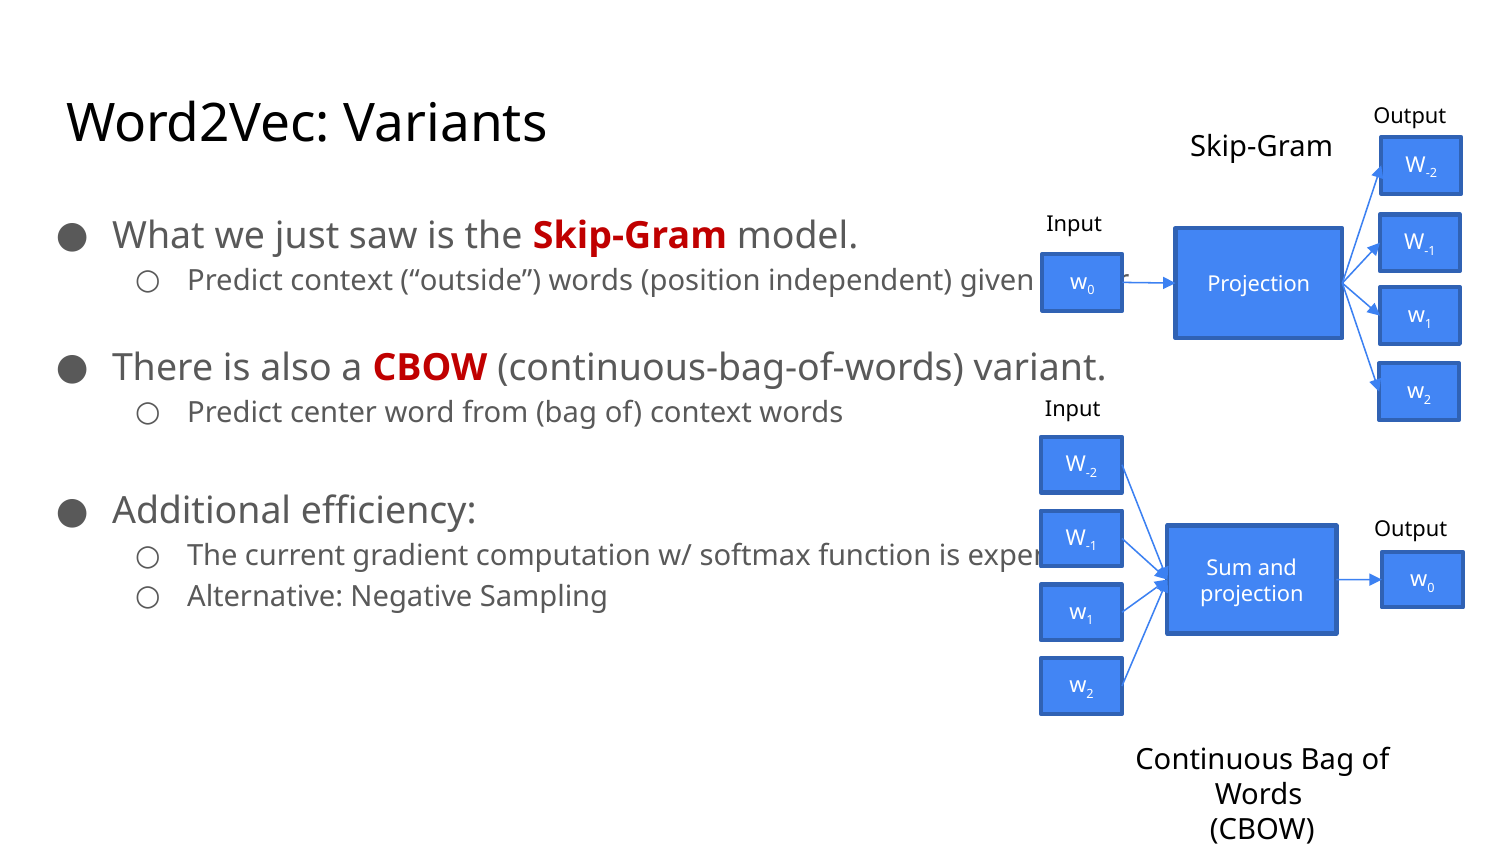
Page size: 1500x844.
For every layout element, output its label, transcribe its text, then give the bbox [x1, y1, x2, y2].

list What we just saw is the Skip-Gram model. Predict context (“outside”) words (position independent) given center There is also a CBOW (continuous-bag-of-words) variant. Predict center word from (bag of) context words Additional efficiency: The current gradient computation w/ softmax function is expensive. Alternative: Negative Sampling [22, 189, 1420, 750]
title Word2Vec: Variants [51, 72, 1449, 167]
text_box Continuous Bag of Words (CBOW) [1075, 732, 1450, 844]
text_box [1034, 93, 1462, 421]
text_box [1033, 425, 1464, 715]
